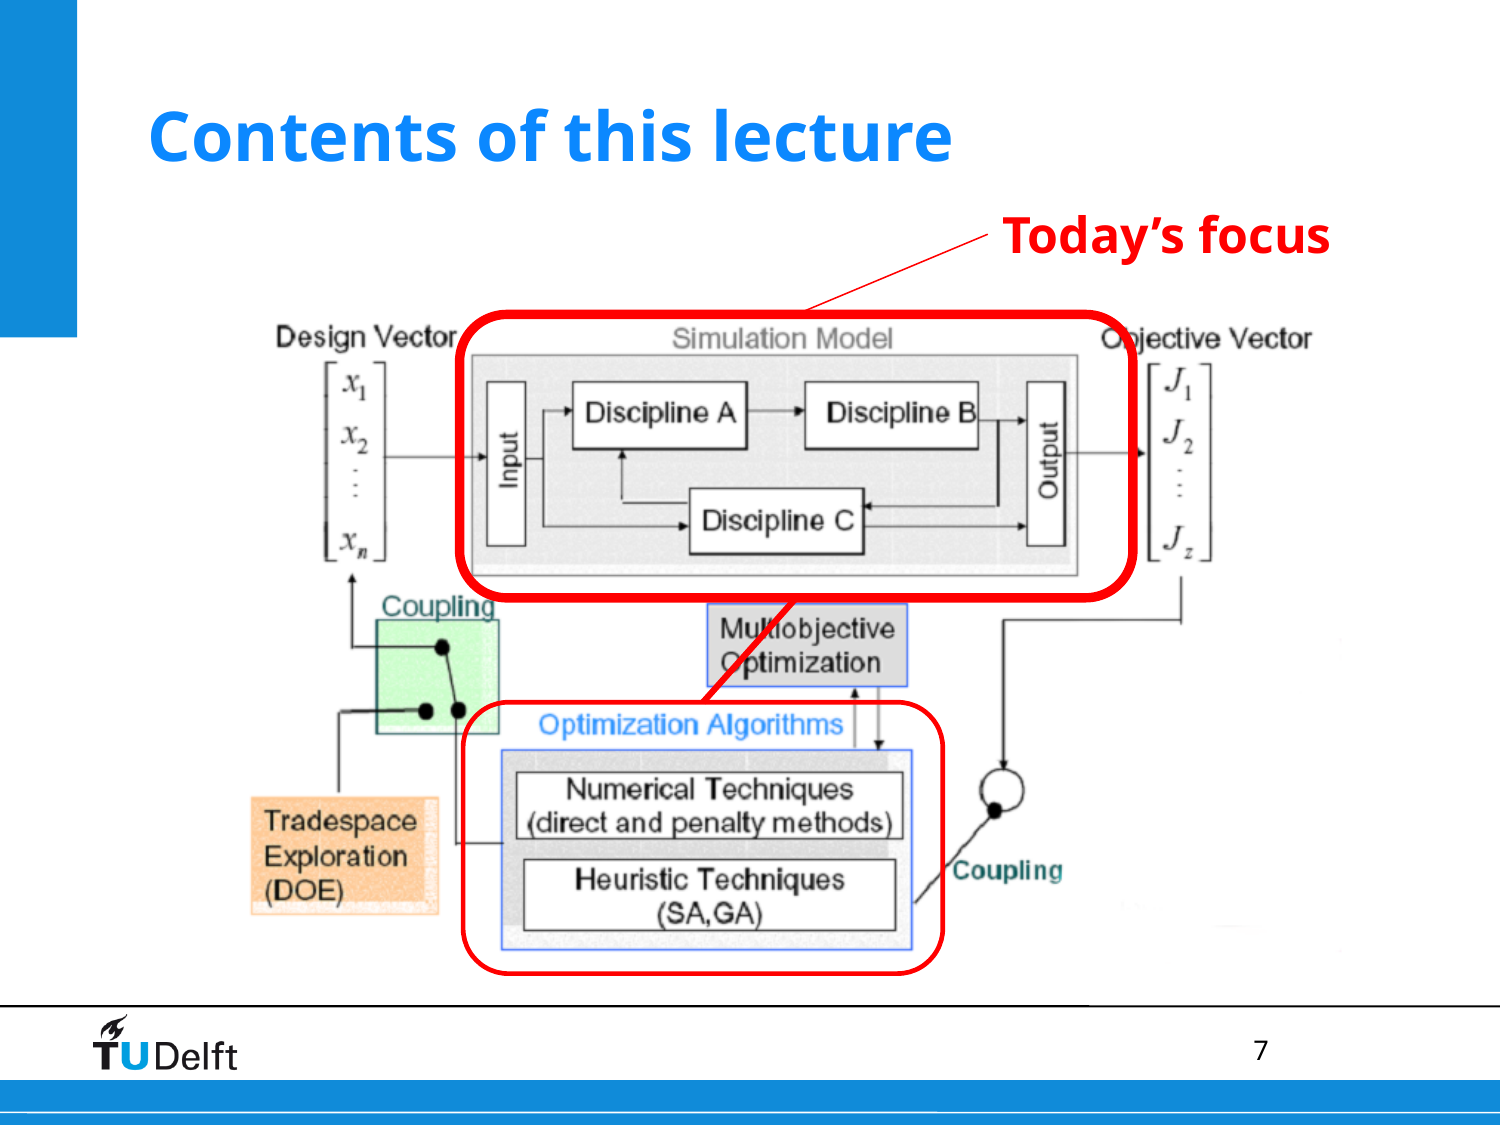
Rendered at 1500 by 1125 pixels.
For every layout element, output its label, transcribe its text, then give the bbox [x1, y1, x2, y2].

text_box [459, 196, 1361, 974]
picture [234, 299, 459, 965]
picture [93, 1014, 240, 1072]
title Contents of this lecture [147, 0, 1405, 175]
